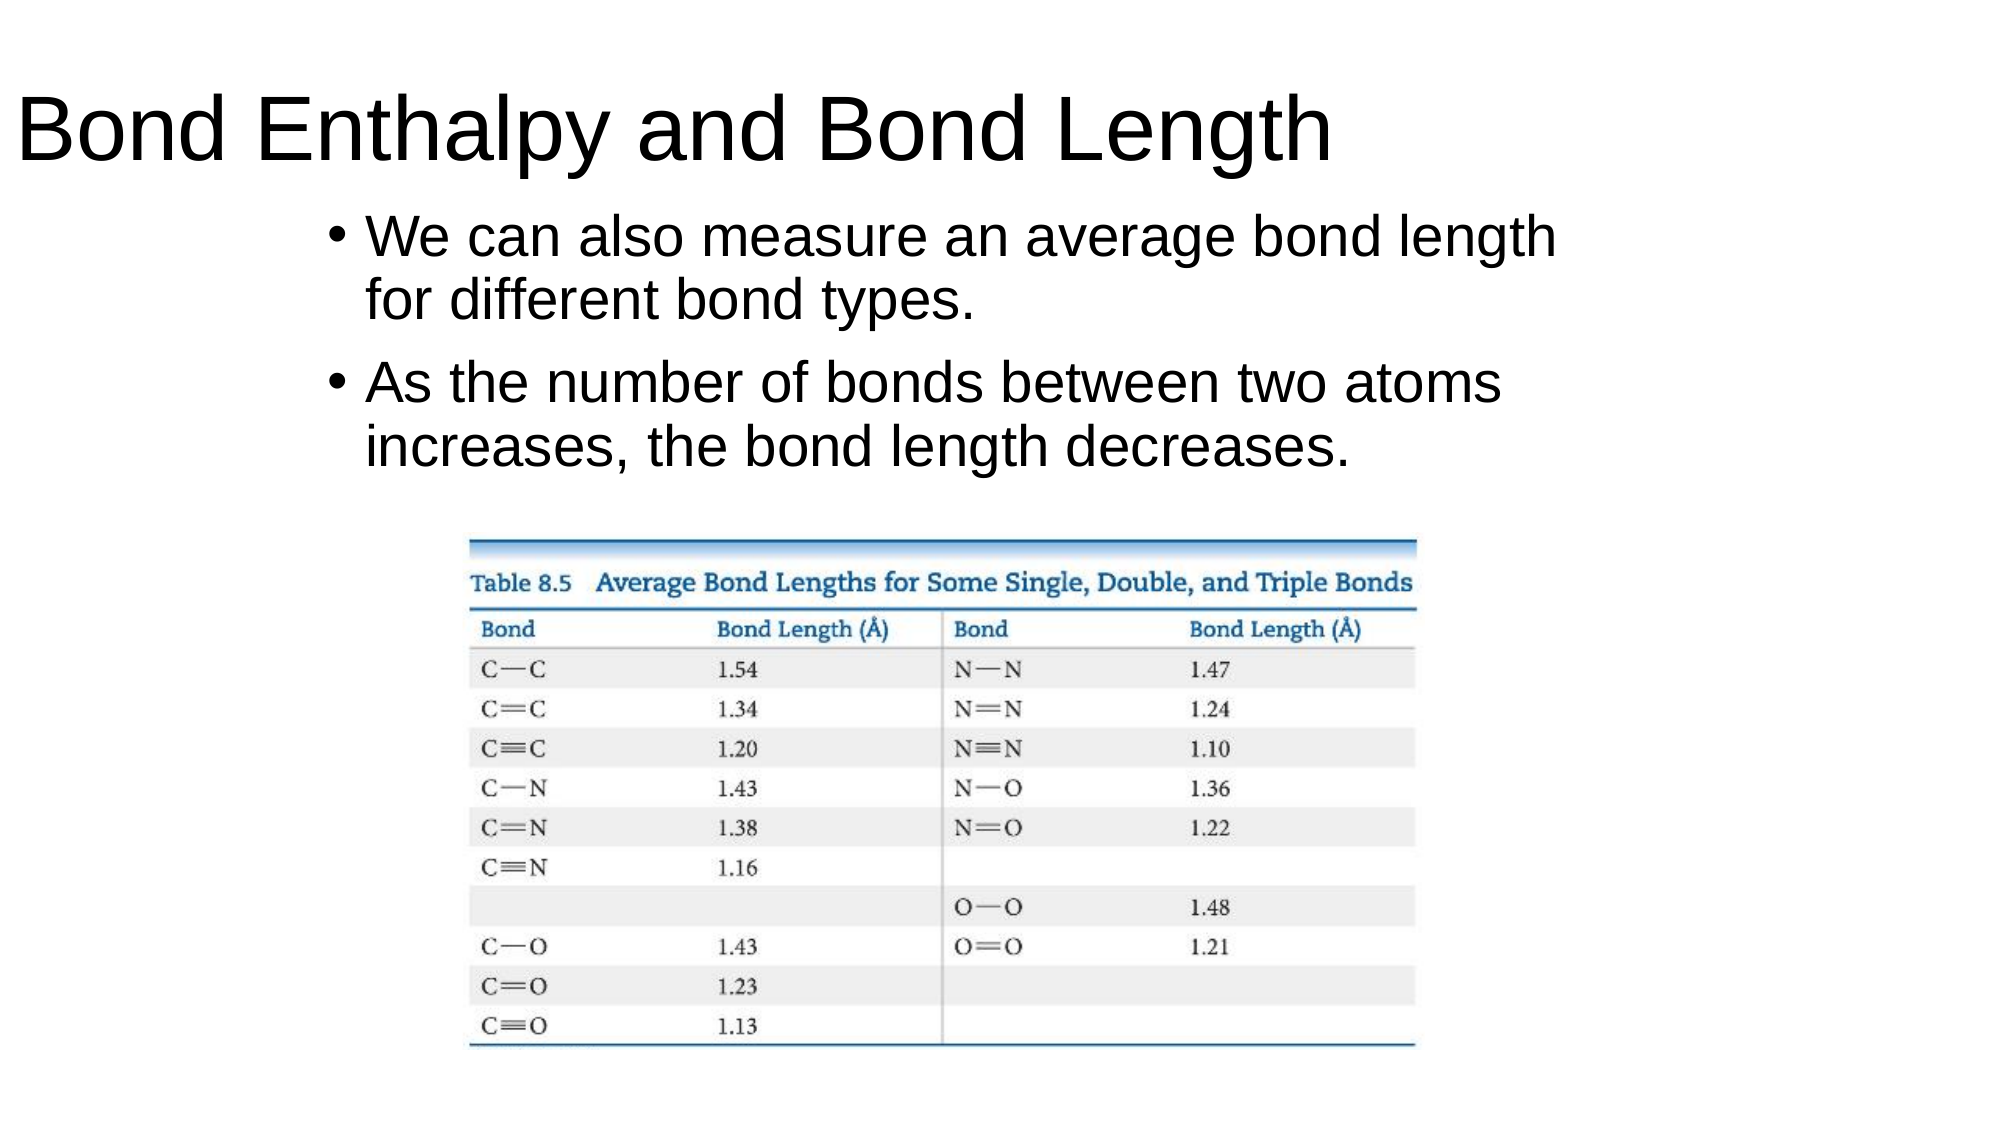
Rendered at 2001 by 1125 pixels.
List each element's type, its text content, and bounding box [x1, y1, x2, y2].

list We can also measure an average bond length for different bond types. As the number of bonds between two atoms increases, the bond length decreases. [312, 198, 1588, 524]
title Bond Enthalpy and Bond Length [0, 37, 2000, 225]
picture [462, 532, 1425, 1050]
